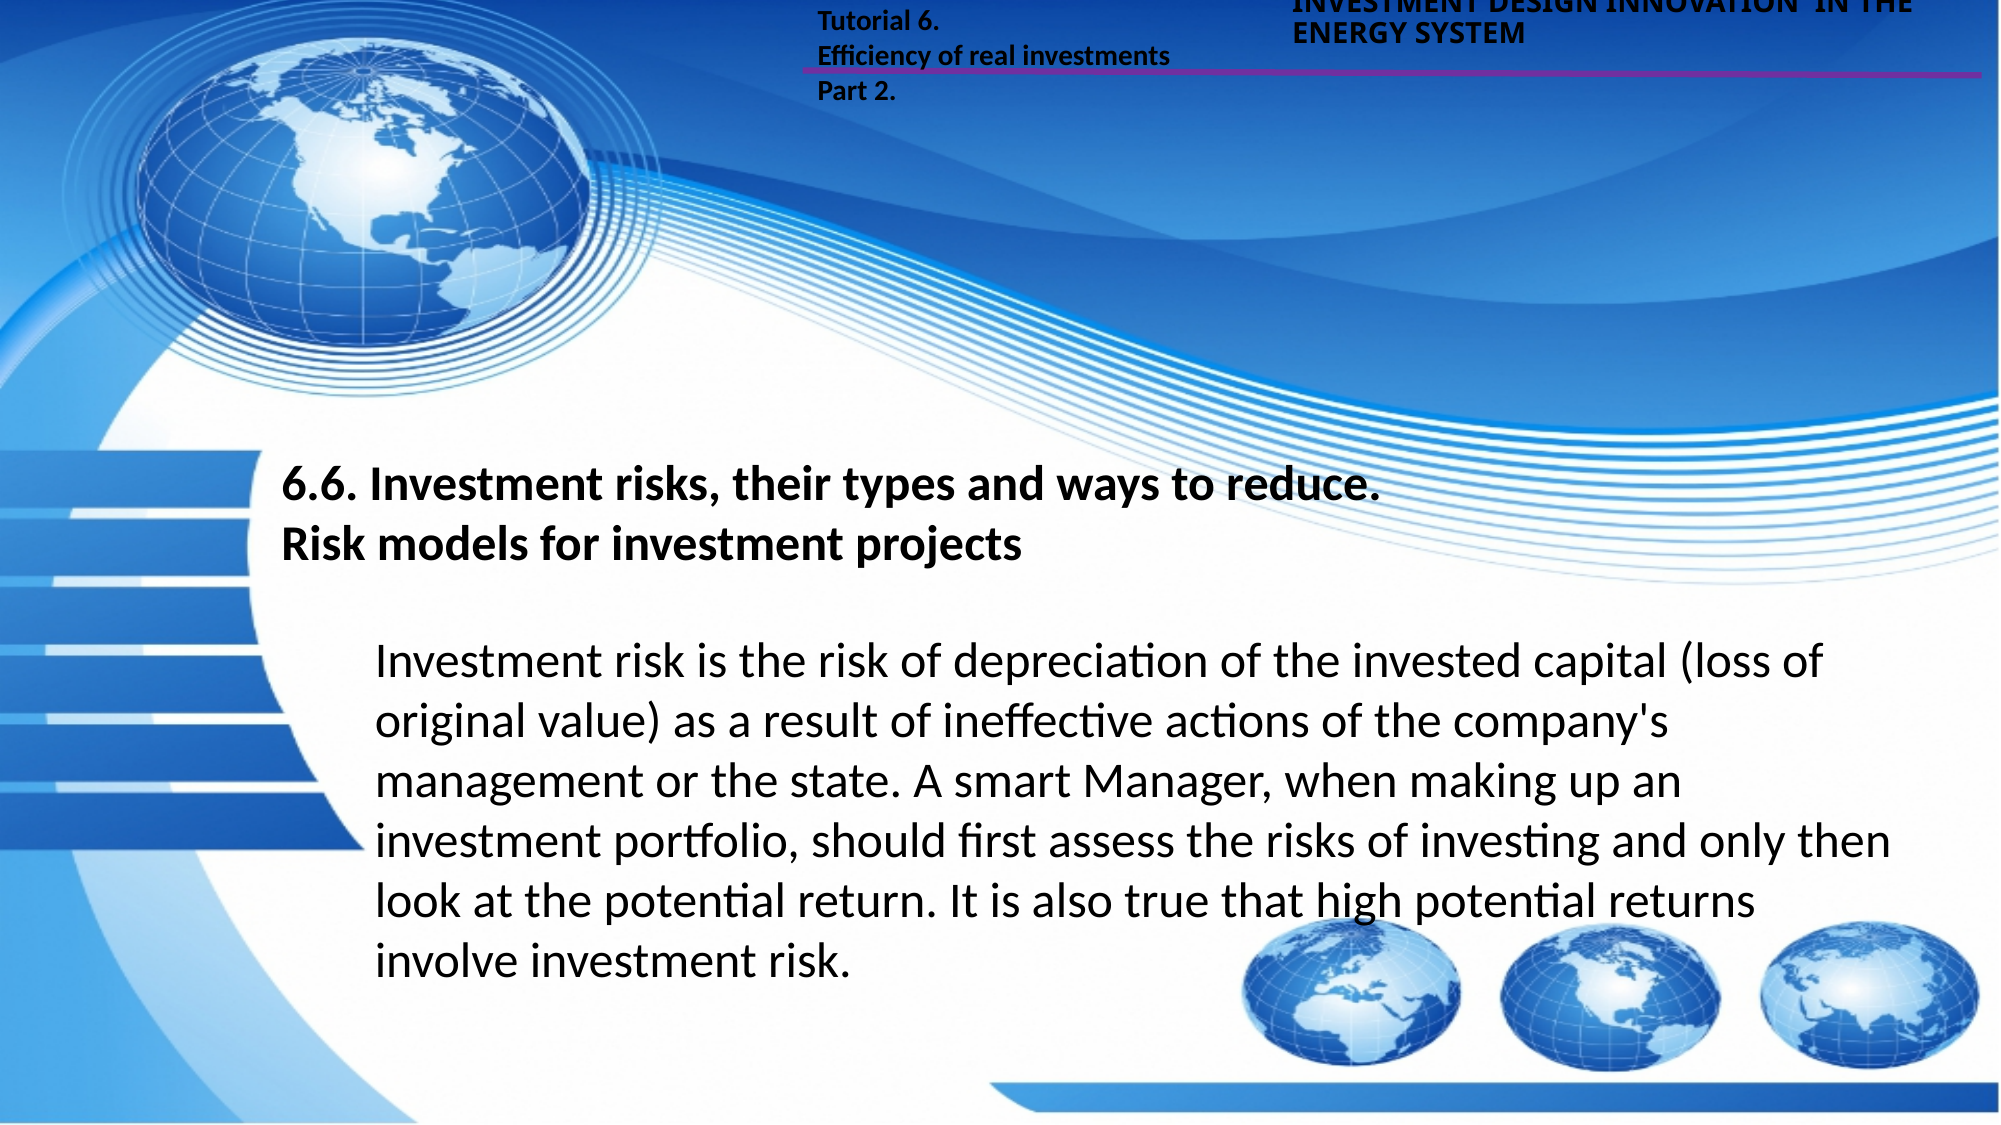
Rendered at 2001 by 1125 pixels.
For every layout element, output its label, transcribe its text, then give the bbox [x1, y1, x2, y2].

picture [0, 0, 2001, 1125]
text_box 6.6. Investment risks, their types and ways to reduce. Risk models for investment projects [266, 442, 1485, 578]
text_box Investment risk is the risk of depreciation of the invested capital (loss of original value) as a result of ineffective actions of the company's management or the state. A smart Manager, when making up an investment portfolio, should first assess the risks of investing and only then look at the potential return. It is also true that high potential returns involve investment risk. [368, 620, 1909, 995]
text_box INVESTMENT DESIGN INNOVATION IN THE ENERGY SYSTEM [1277, 5, 2000, 58]
text_box Tutorial 6. Efficiency of real investments Part 2. [802, 76, 1216, 114]
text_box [802, 70, 1982, 76]
text_box Tutorial 6. Efficiency of real investments Part 2. [802, 0, 1216, 70]
